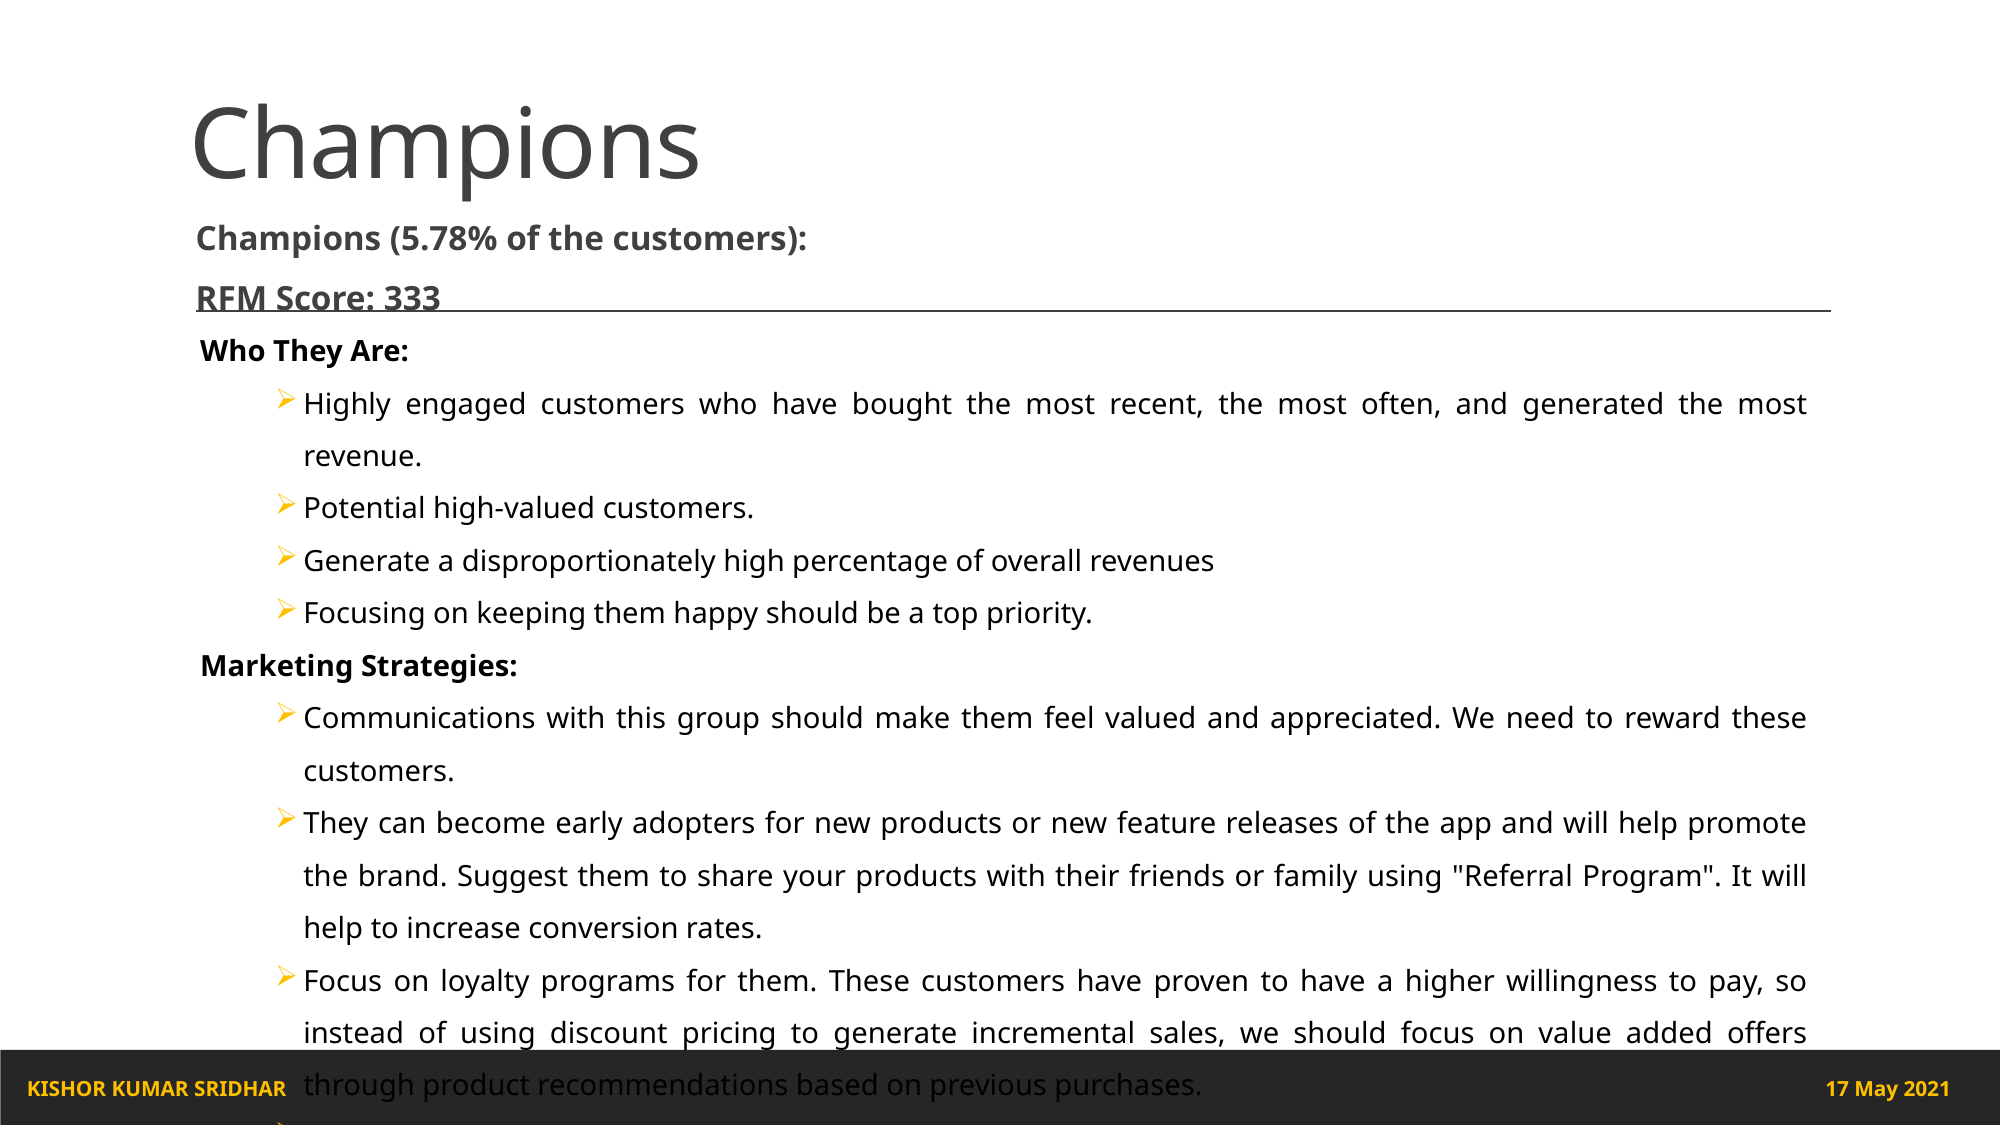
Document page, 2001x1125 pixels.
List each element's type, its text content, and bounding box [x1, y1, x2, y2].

list Champions (5.78% of the customers): RFM Score: 333 [188, 189, 1826, 314]
text_box Who They Are: Highly engaged customers who have bought the most recent, the most often, and generated the most revenue. Potential high-valued customers. Generate a disproportionately high percentage of overall revenues Focusing on keeping them happy should be a top priority. Marketing Strategies: Communications with this group should make them feel valued and appreciated. We need to reward these customers. They can become early adopters for new products or new feature releases of the app and will help promote the brand. Suggest them to share your products with their friends or family using "Referral Program". It will help to increase conversion rates. Focus on loyalty programs for them. These customers have proven to have a higher willingness to pay, so instead of using discount pricing to generate incremental sales, we should focus on value added offers through product recommendations based on previous purchases. Further analyzing their individual preferences and affinities will provide additional opportunities for even more personalized messaging. [185, 307, 1824, 1125]
text_box 17 May 2021 [1824, 1068, 1966, 1109]
text_box KISHOR KUMAR SRIDHAR [12, 1068, 185, 1109]
title Champions [174, 72, 1825, 207]
